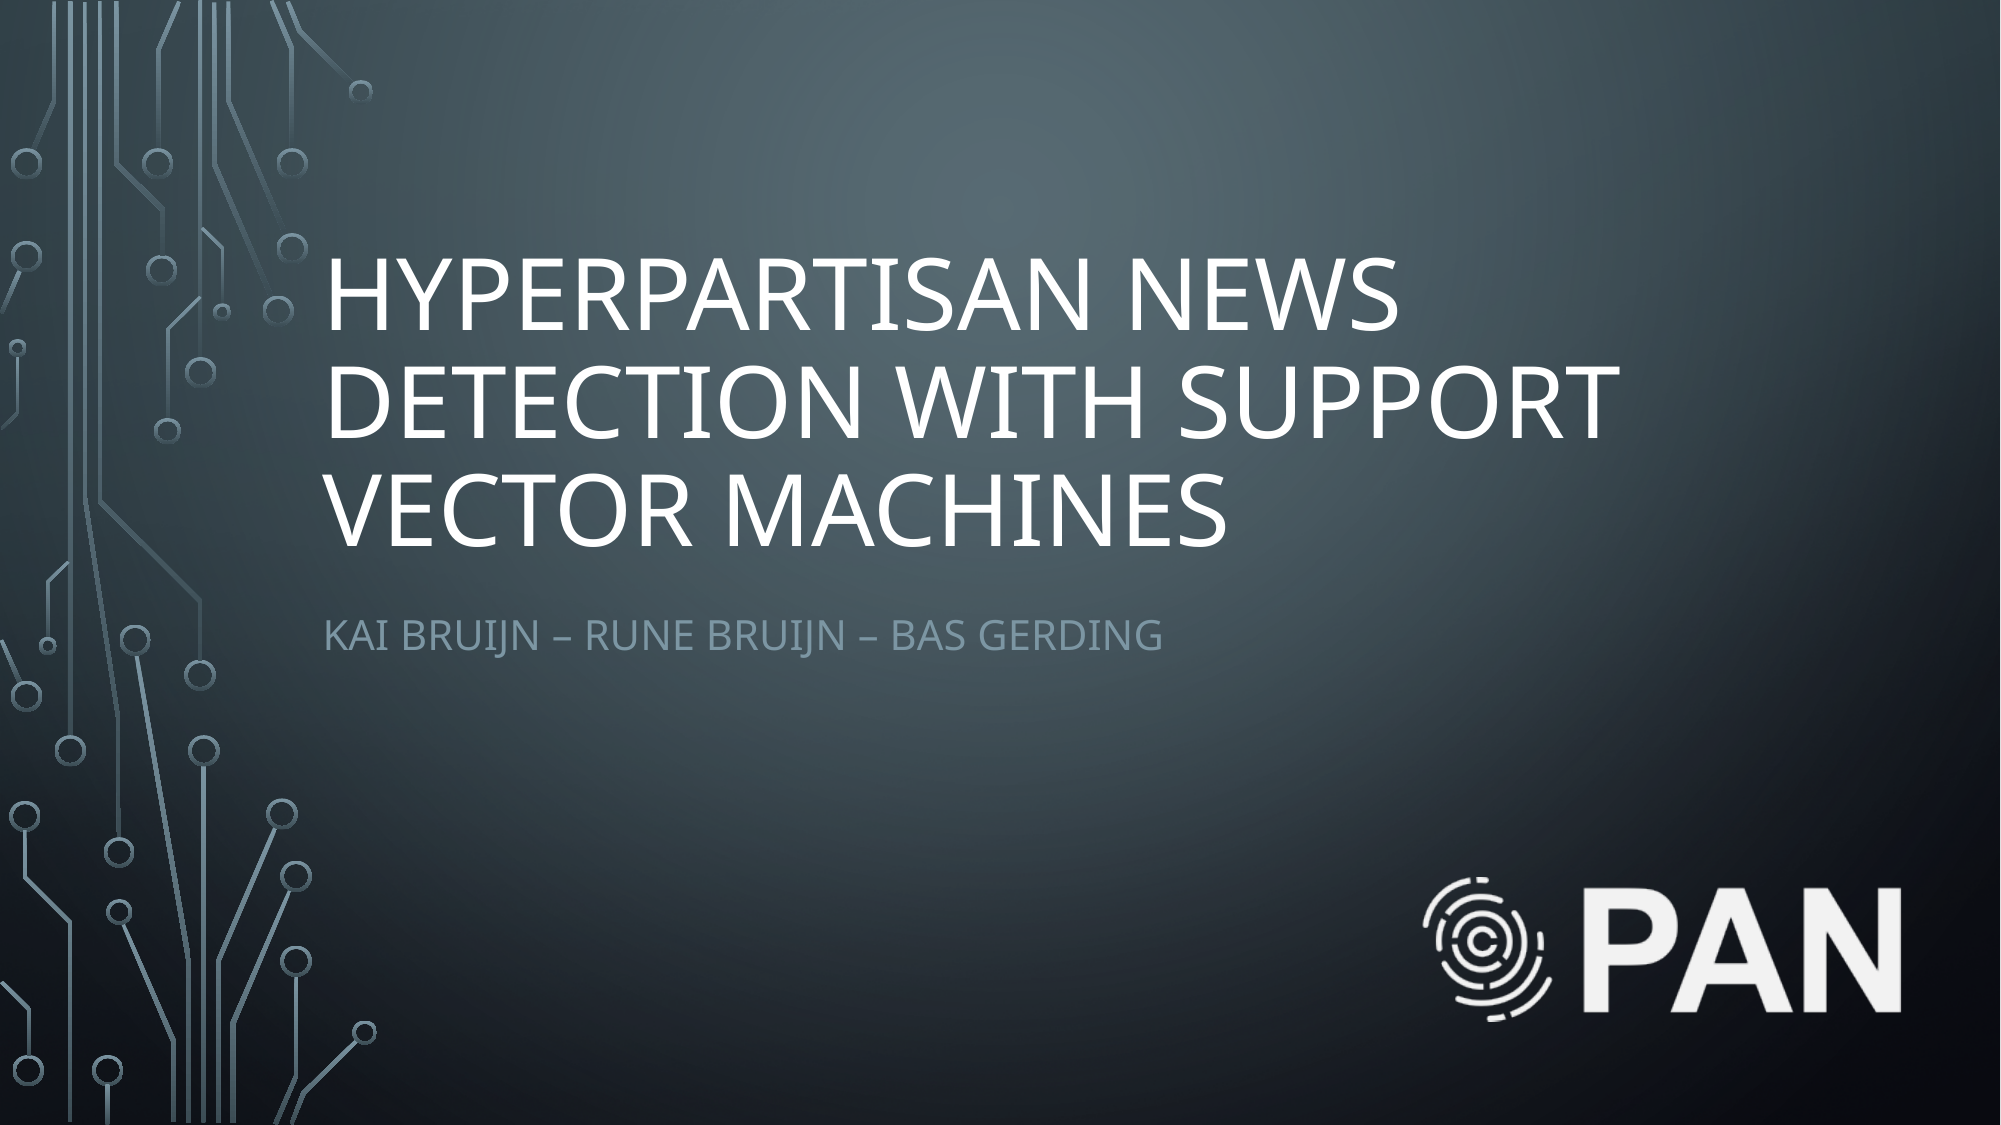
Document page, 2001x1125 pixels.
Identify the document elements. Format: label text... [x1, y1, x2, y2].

title Hyperpartisan News Detection with Support Vector Machines [307, 184, 1750, 576]
picture [1421, 877, 1904, 1023]
subtitle Kai Bruijn – Rune Bruijn – Bas Gerding [307, 590, 1750, 863]
